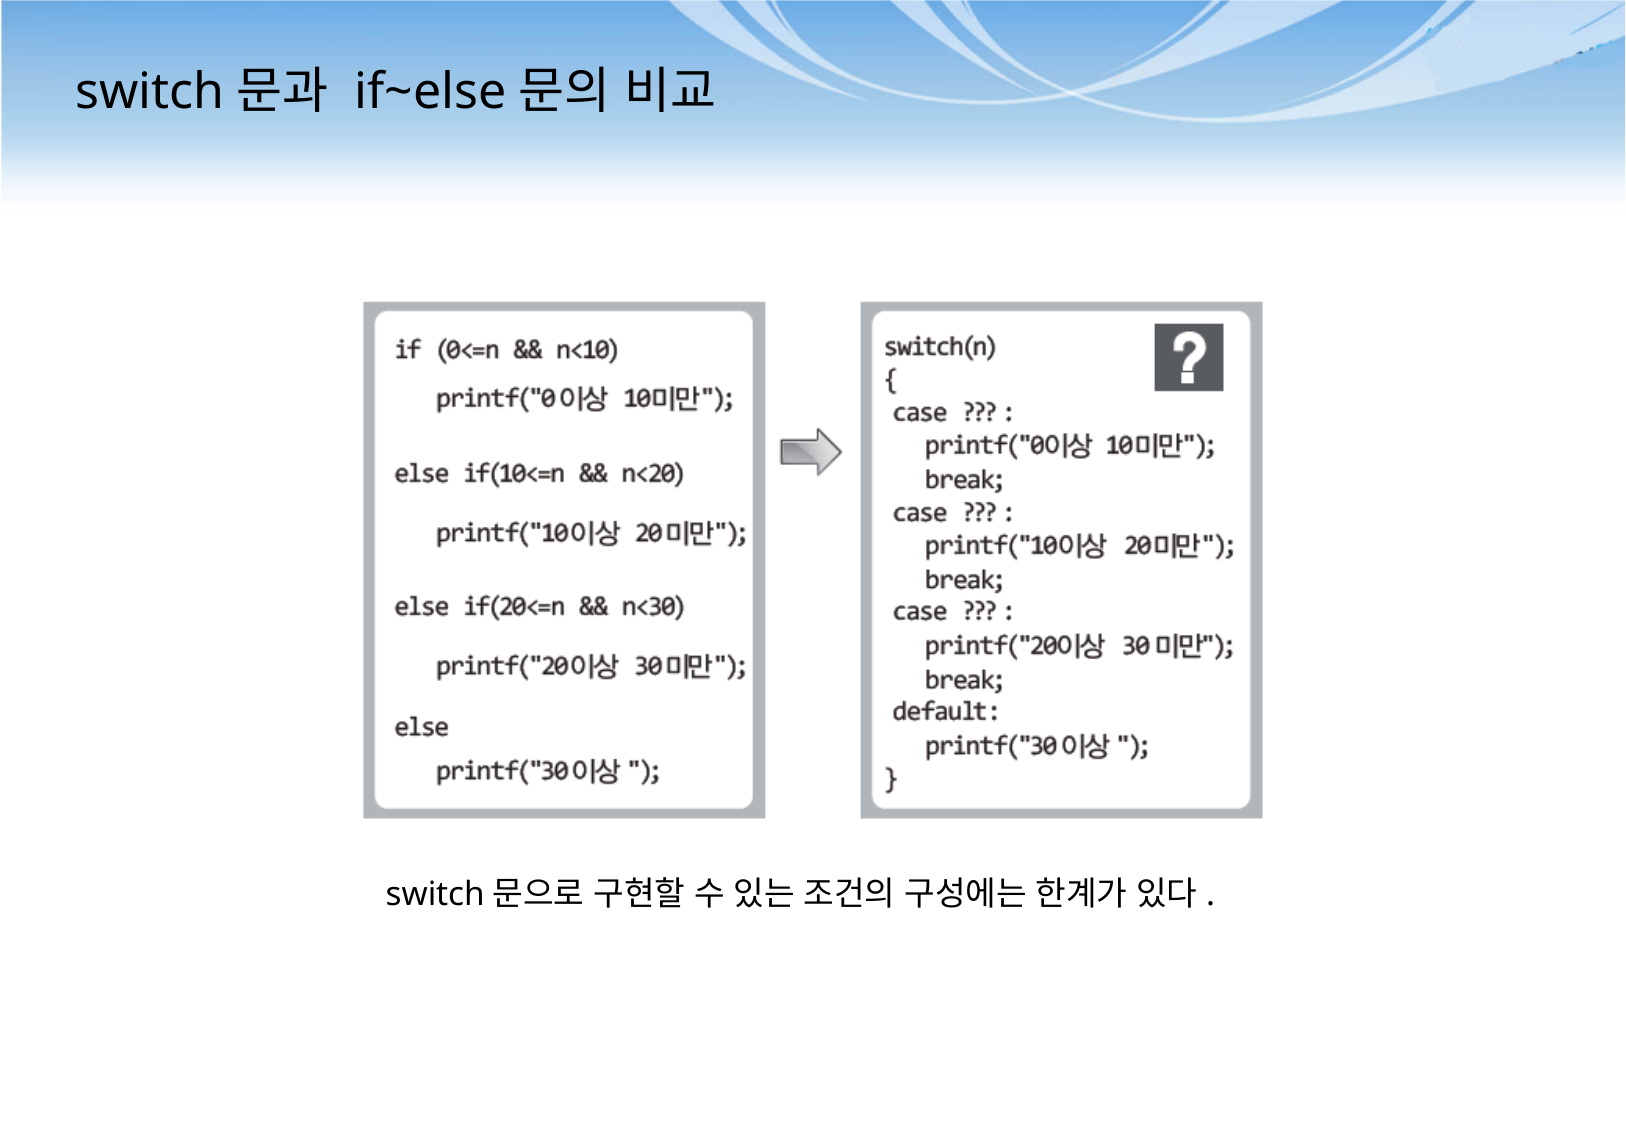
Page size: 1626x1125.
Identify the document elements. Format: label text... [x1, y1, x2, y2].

title switch문과 if~else문의 비교 [60, 48, 1001, 130]
picture [0, 0, 1626, 1125]
text_box switch문으로 구현할 수 있는 조건의 구성에는 한계가 있다. [332, 864, 1278, 920]
